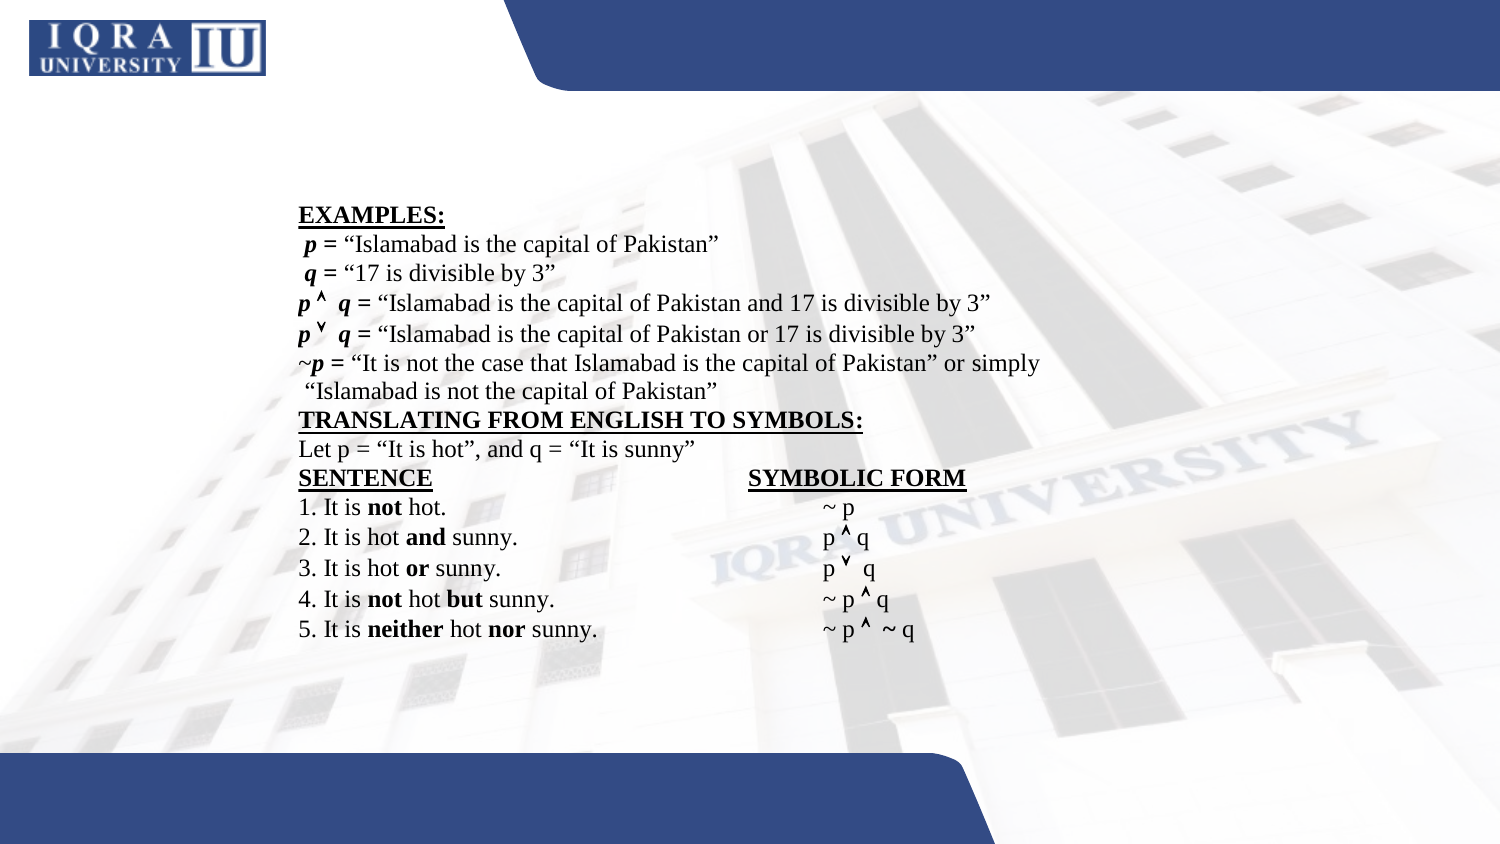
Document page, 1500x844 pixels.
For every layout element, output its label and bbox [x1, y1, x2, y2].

picture [298, 200, 1202, 644]
text_box [29, 20, 266, 76]
